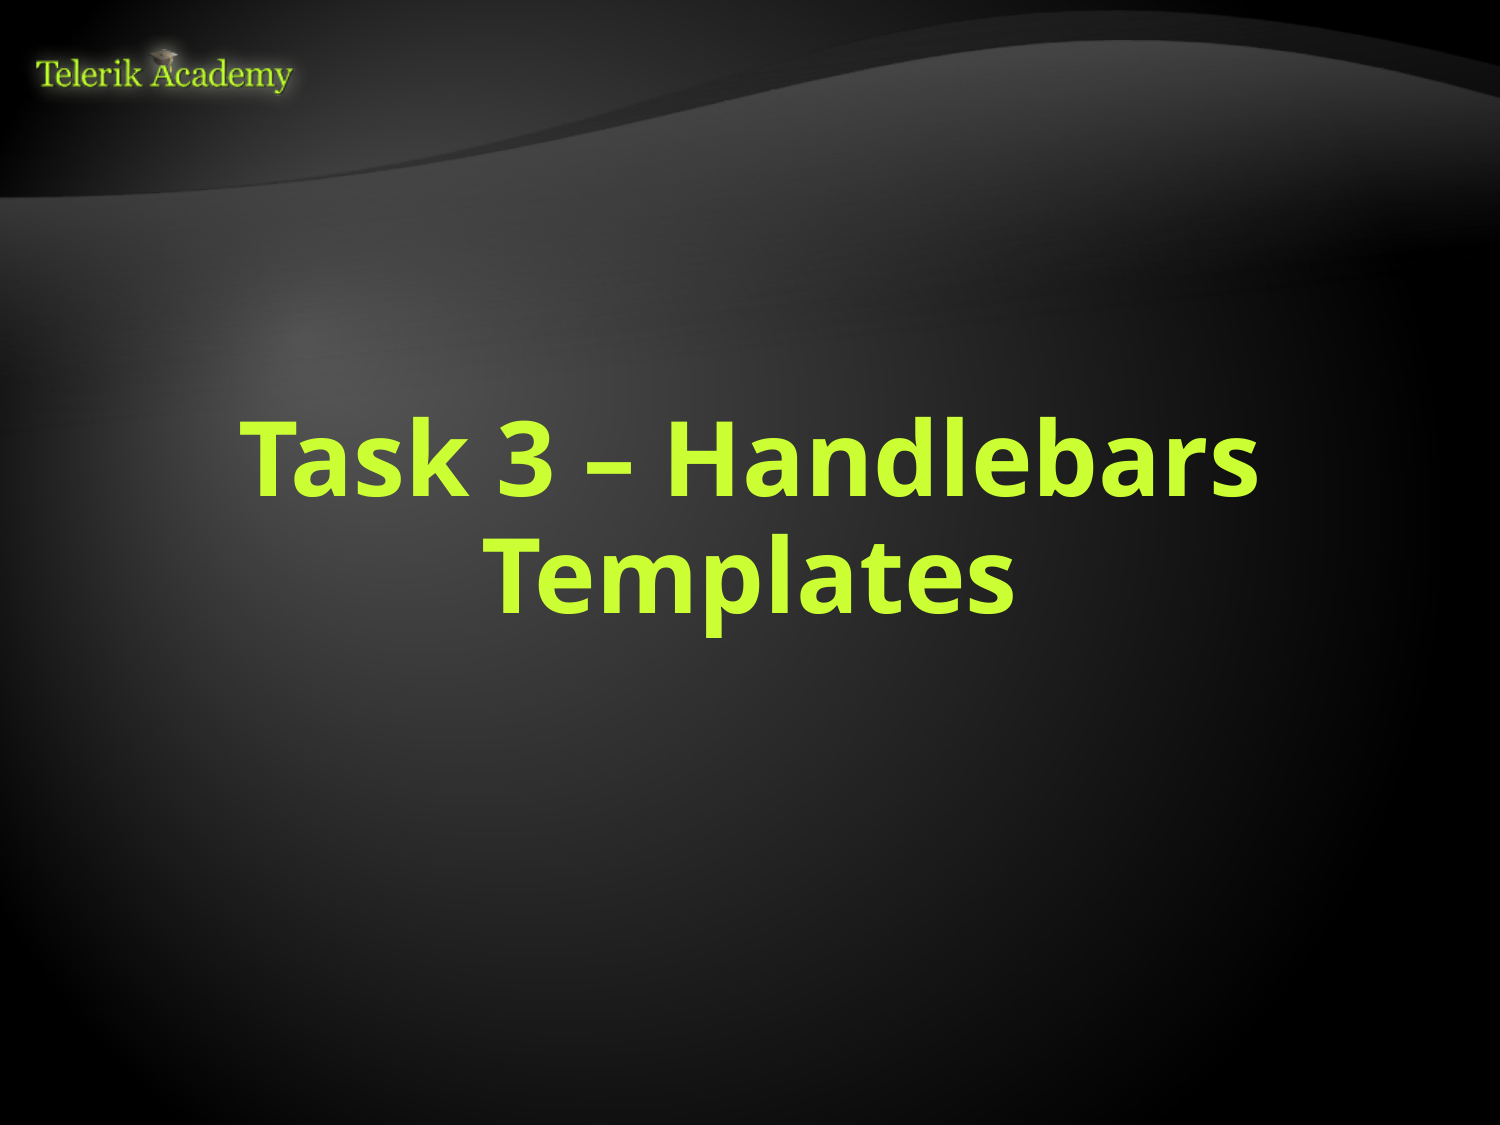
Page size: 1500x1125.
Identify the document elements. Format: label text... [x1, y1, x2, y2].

title Task 3 – Handlebars Templates [99, 460, 1400, 574]
picture [0, 0, 1500, 1125]
